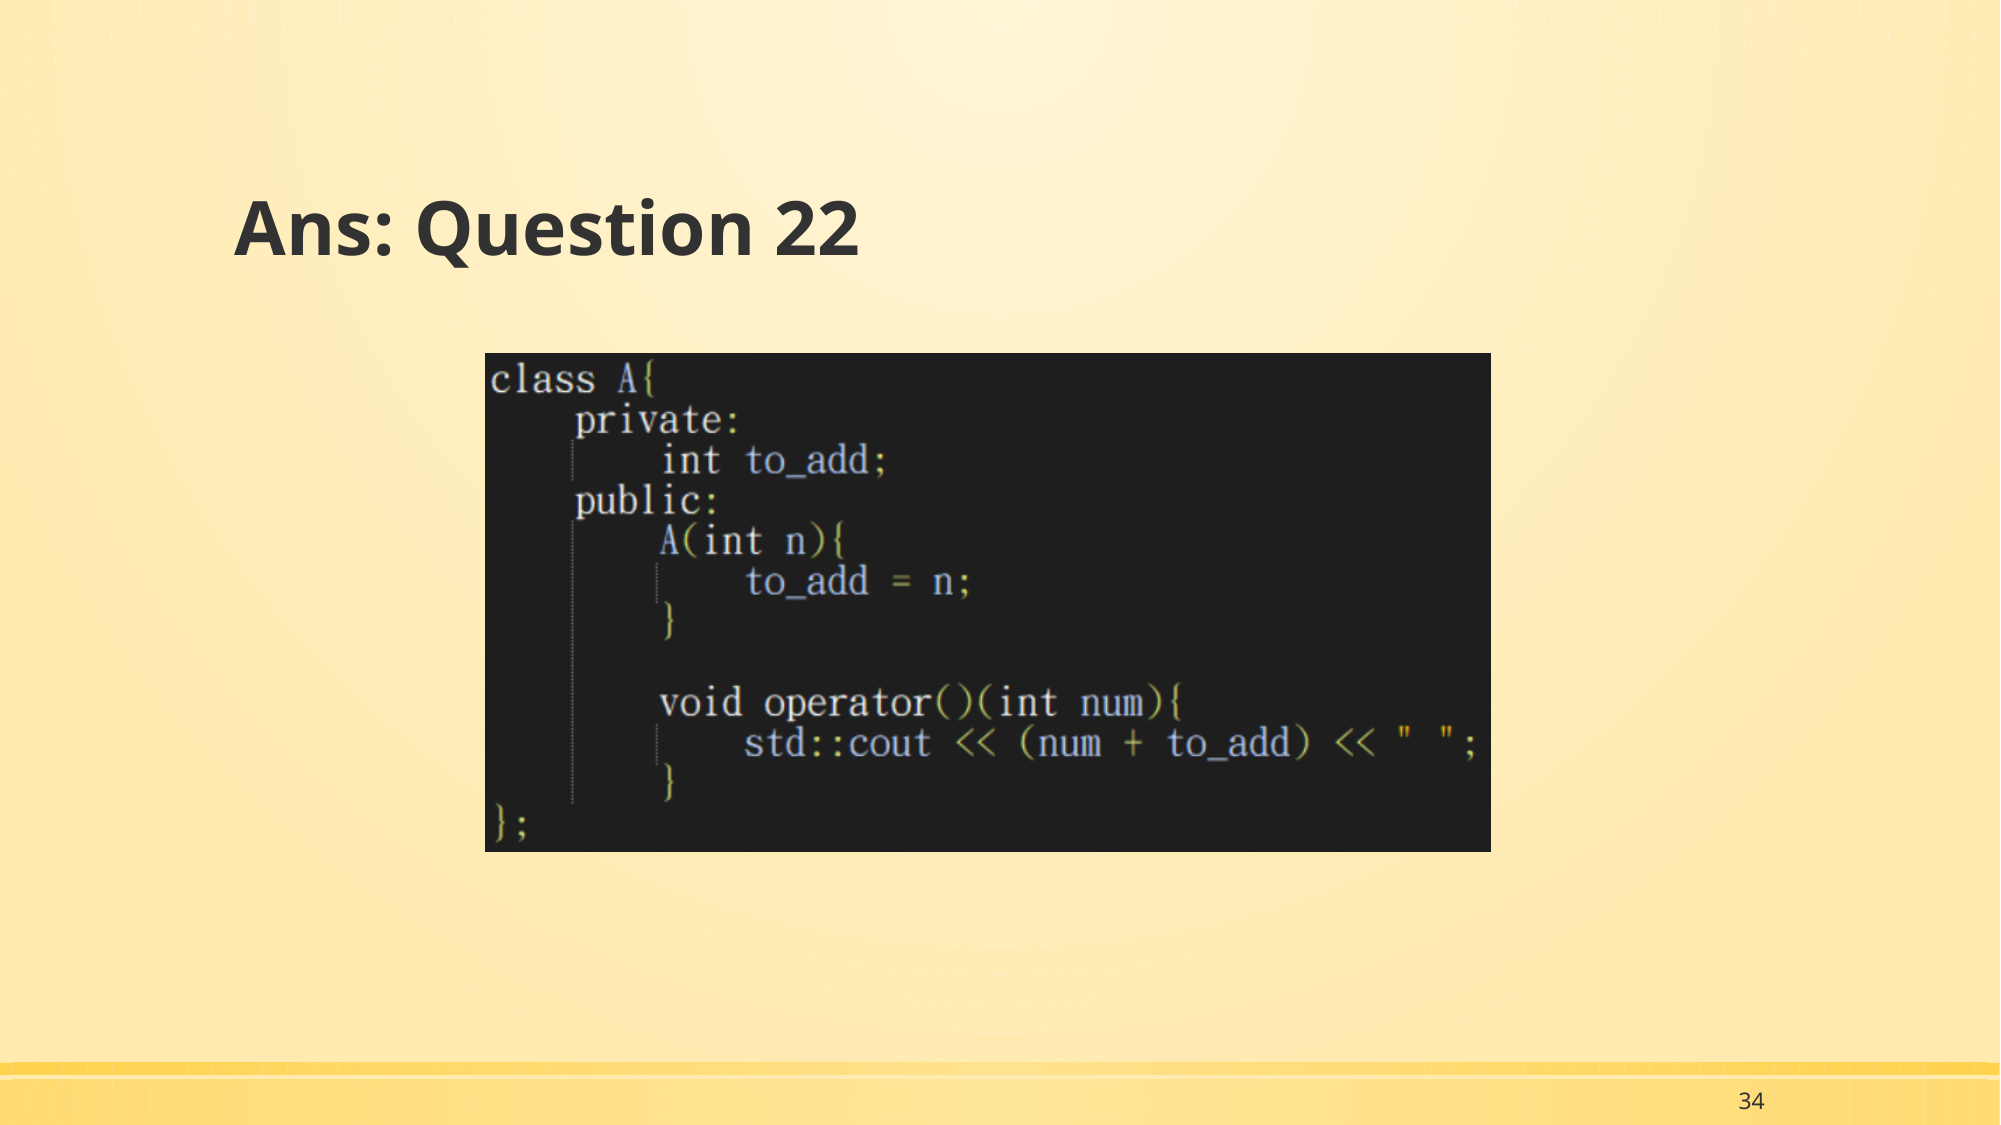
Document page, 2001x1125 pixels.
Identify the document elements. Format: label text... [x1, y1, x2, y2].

picture [485, 353, 1491, 852]
title Ans: Question 22 [219, 76, 1780, 279]
slide_number 34 [1674, 1083, 1780, 1122]
